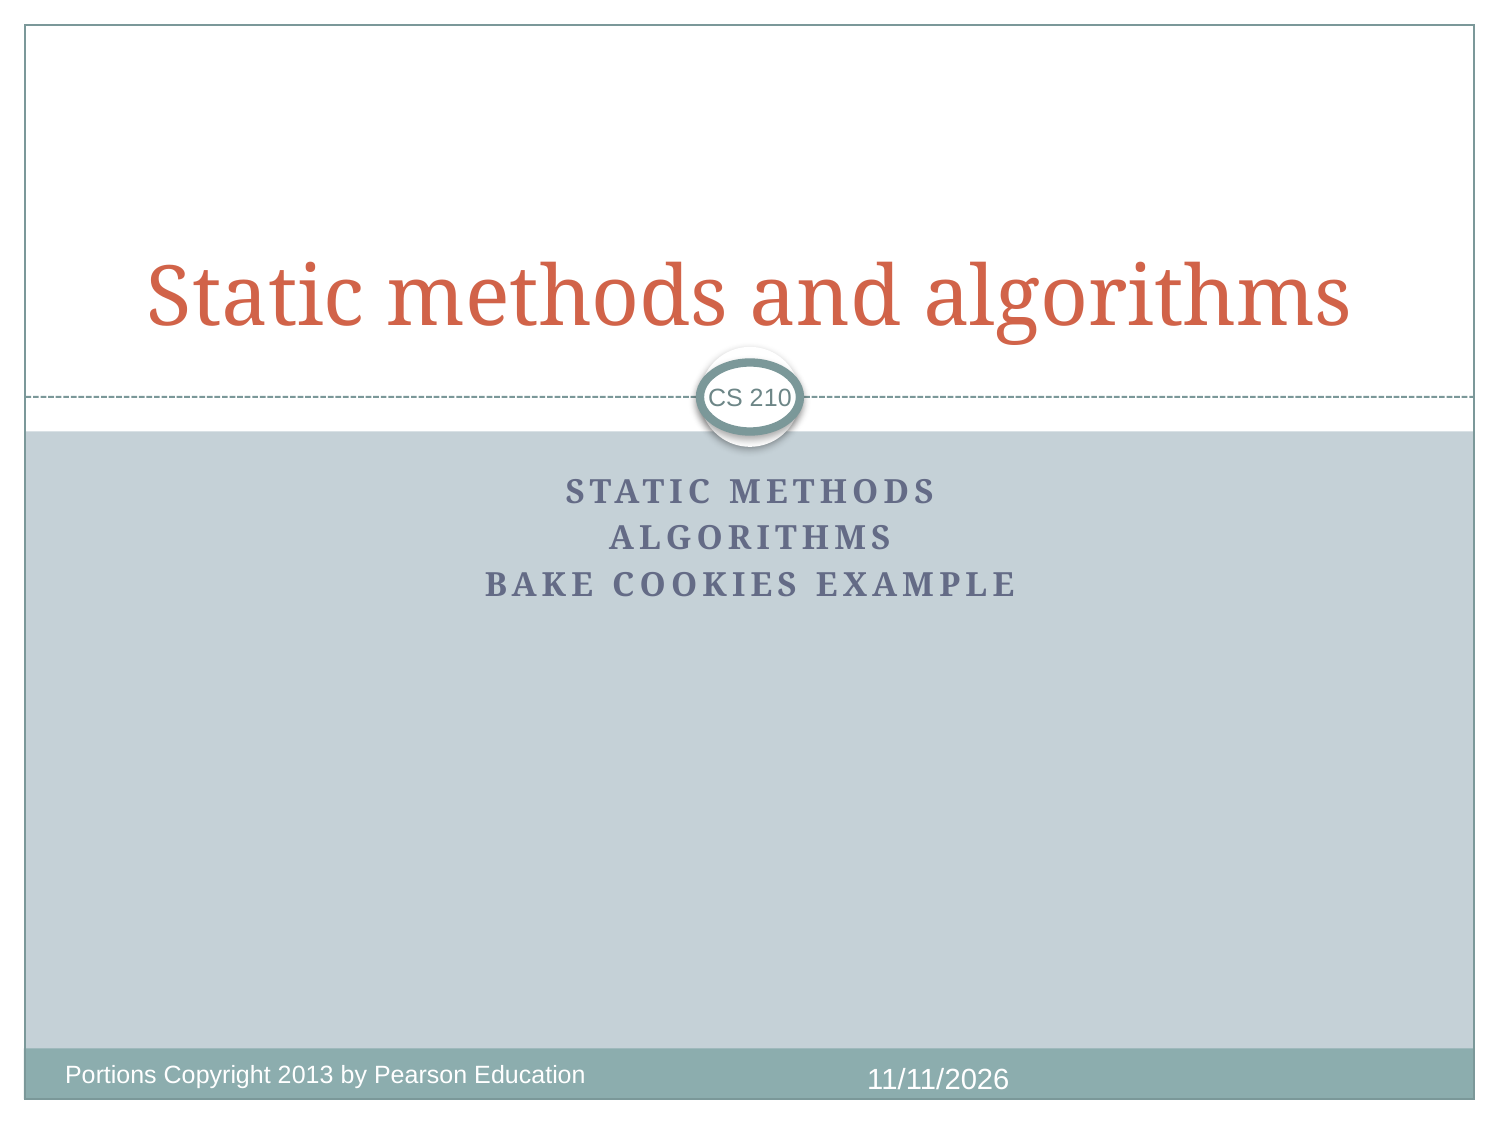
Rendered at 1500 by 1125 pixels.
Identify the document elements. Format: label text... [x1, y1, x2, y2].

subtitle STATIC METHODS ALGORITHMS BAKE COOKIES EXAMPLE [225, 462, 1275, 750]
title Static methods and algorithms [112, 62, 1388, 350]
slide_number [774, 1052, 1025, 1113]
footer Portions Copyright 2013 by Pearson Education [50, 1051, 663, 1112]
slide_number CS 210 [699, 360, 800, 433]
